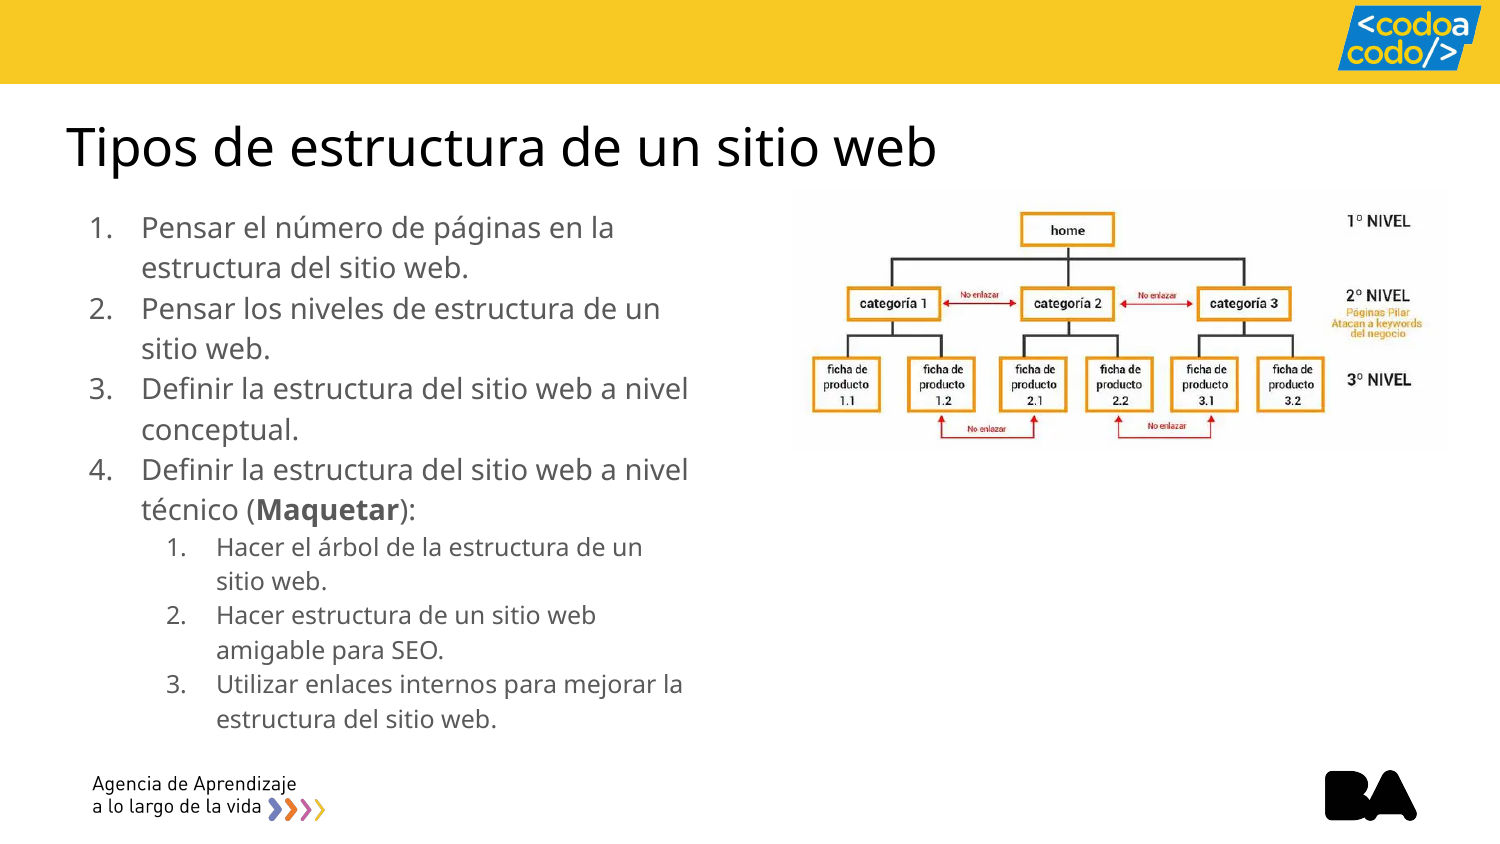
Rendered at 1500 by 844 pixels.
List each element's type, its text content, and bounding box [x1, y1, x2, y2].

list Pensar el número de páginas en la estructura del sitio web. Pensar los niveles de estructura de un sitio web. Definir la estructura del sitio web a nivel conceptual. Definir la estructura del sitio web a nivel técnico (Maquetar): Hacer el árbol de la estructura de un sitio web. Hacer estructura de un sitio web amigable para SEO. Utilizar enlaces internos para mejorar la estructura del sitio web. [51, 189, 708, 750]
picture [1337, 5, 1482, 71]
picture [792, 188, 1450, 451]
title Tipos de estructura de un sitio web [51, 98, 1449, 192]
picture [1325, 770, 1417, 821]
picture [70, 756, 344, 835]
